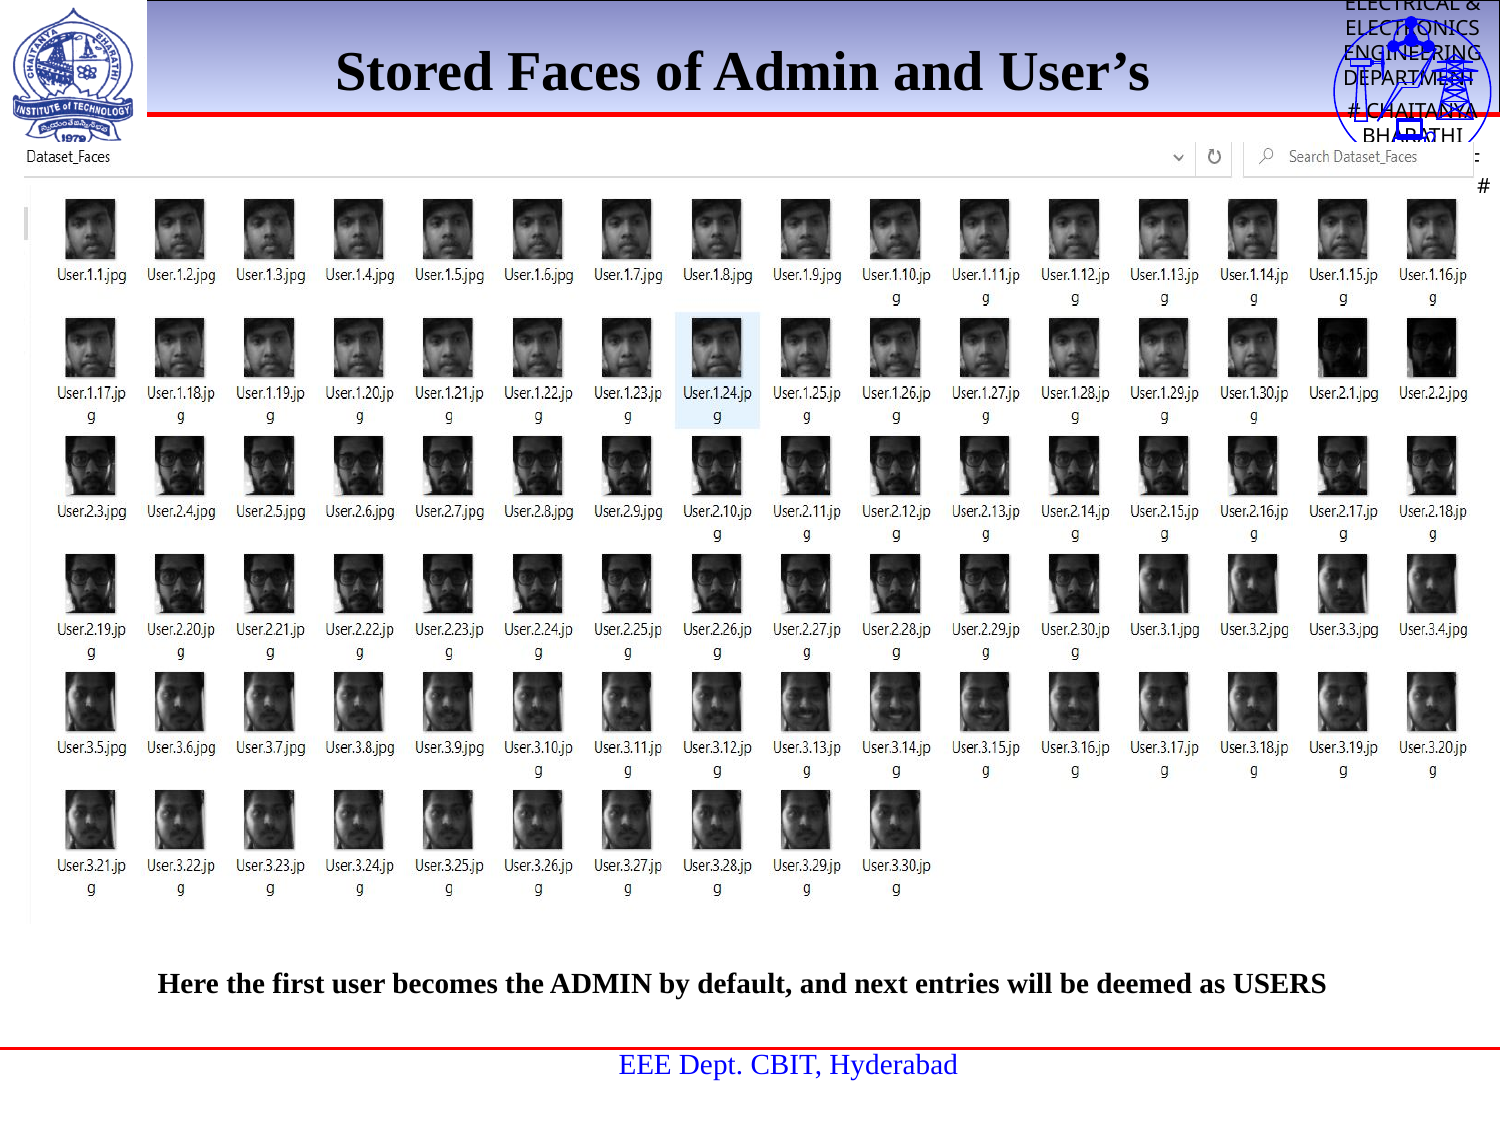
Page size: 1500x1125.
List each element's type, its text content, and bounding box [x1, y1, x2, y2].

text_box Here the first user becomes the ADMIN by default, and next entries will be deemed as USERS [48, 949, 1437, 1015]
text_box Stored Faces of Admin and User’s [181, 18, 1305, 117]
picture [0, 0, 1476, 924]
